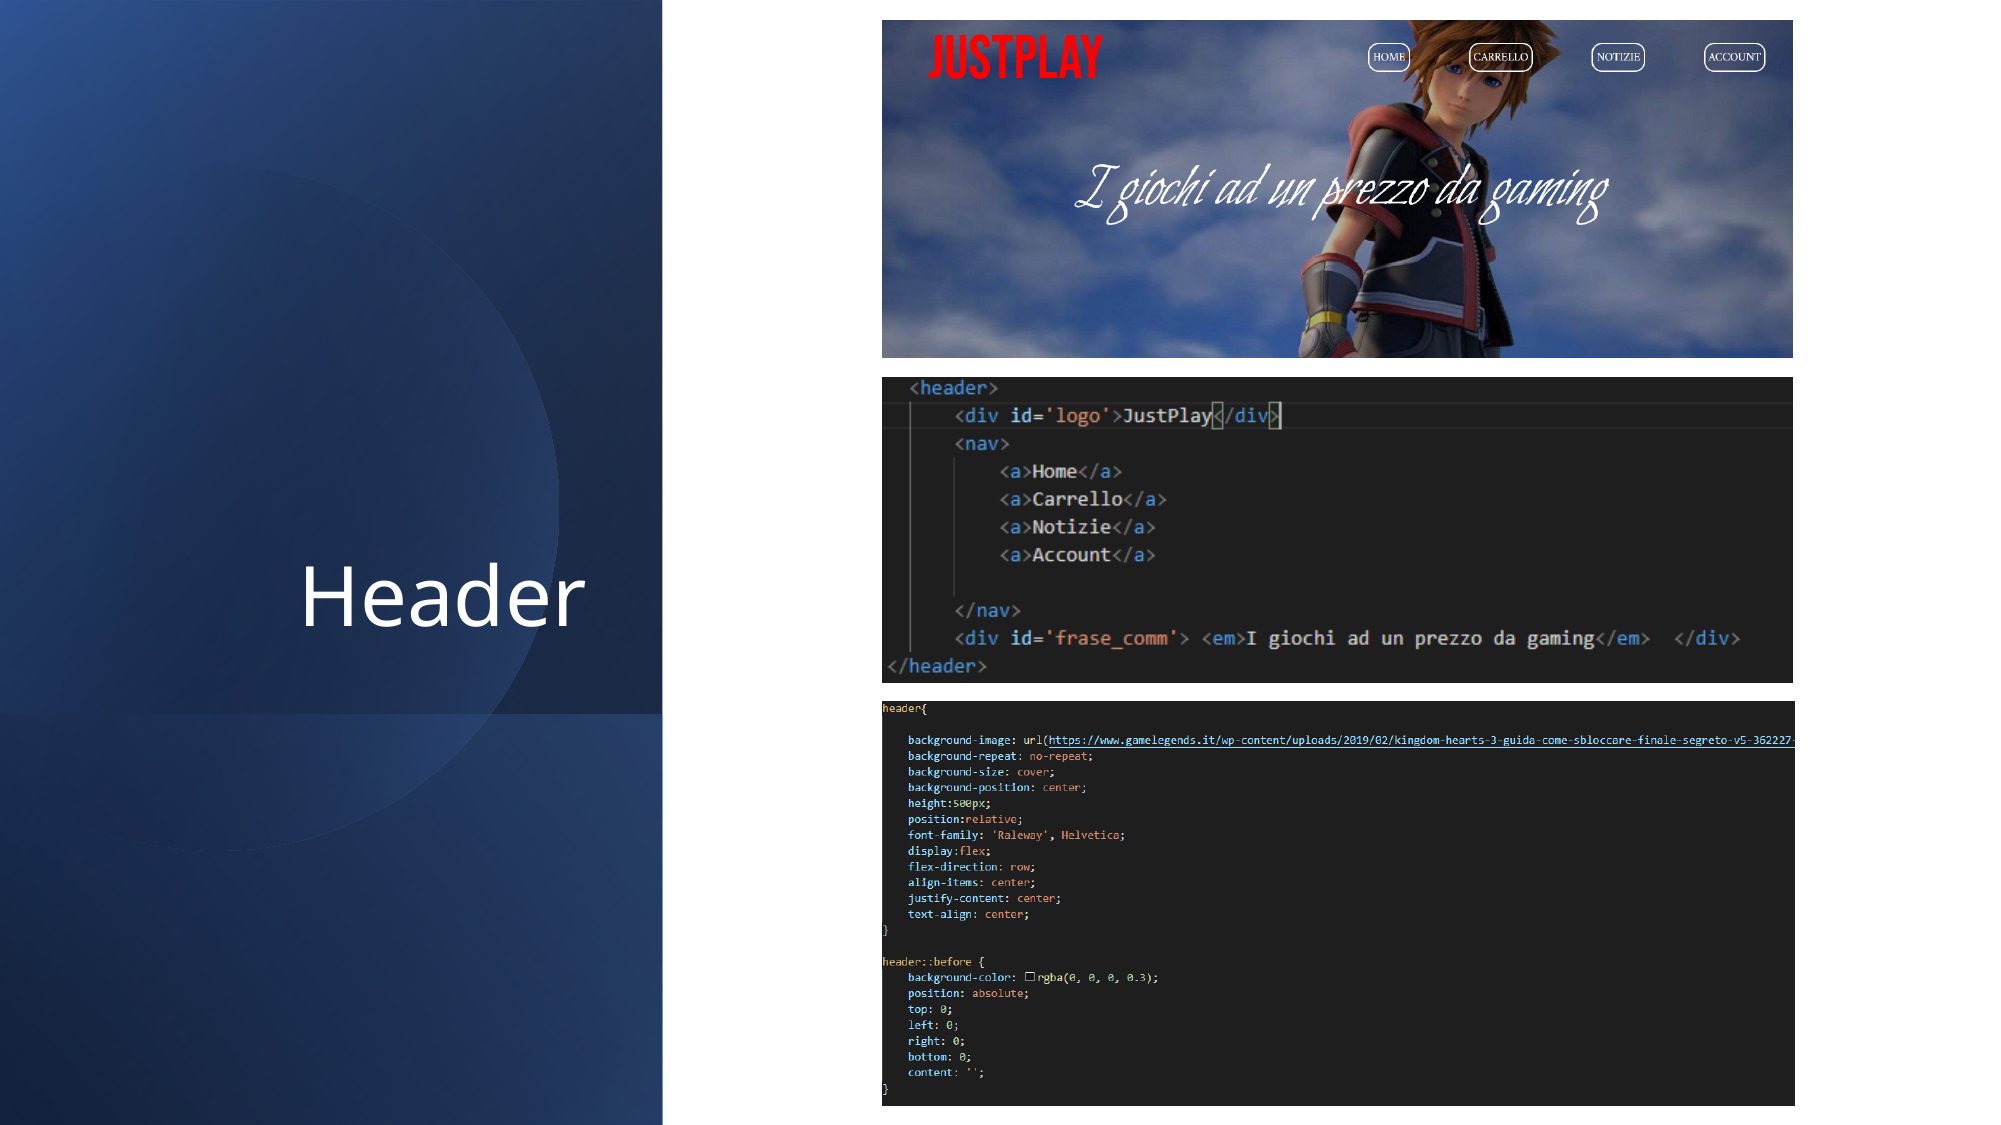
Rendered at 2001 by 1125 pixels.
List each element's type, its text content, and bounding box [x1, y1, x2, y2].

picture [882, 377, 1793, 683]
text_box [663, 0, 2000, 1125]
title Header [76, 96, 602, 652]
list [882, 20, 1793, 358]
text_box [0, 0, 663, 1124]
picture [882, 701, 1795, 1106]
